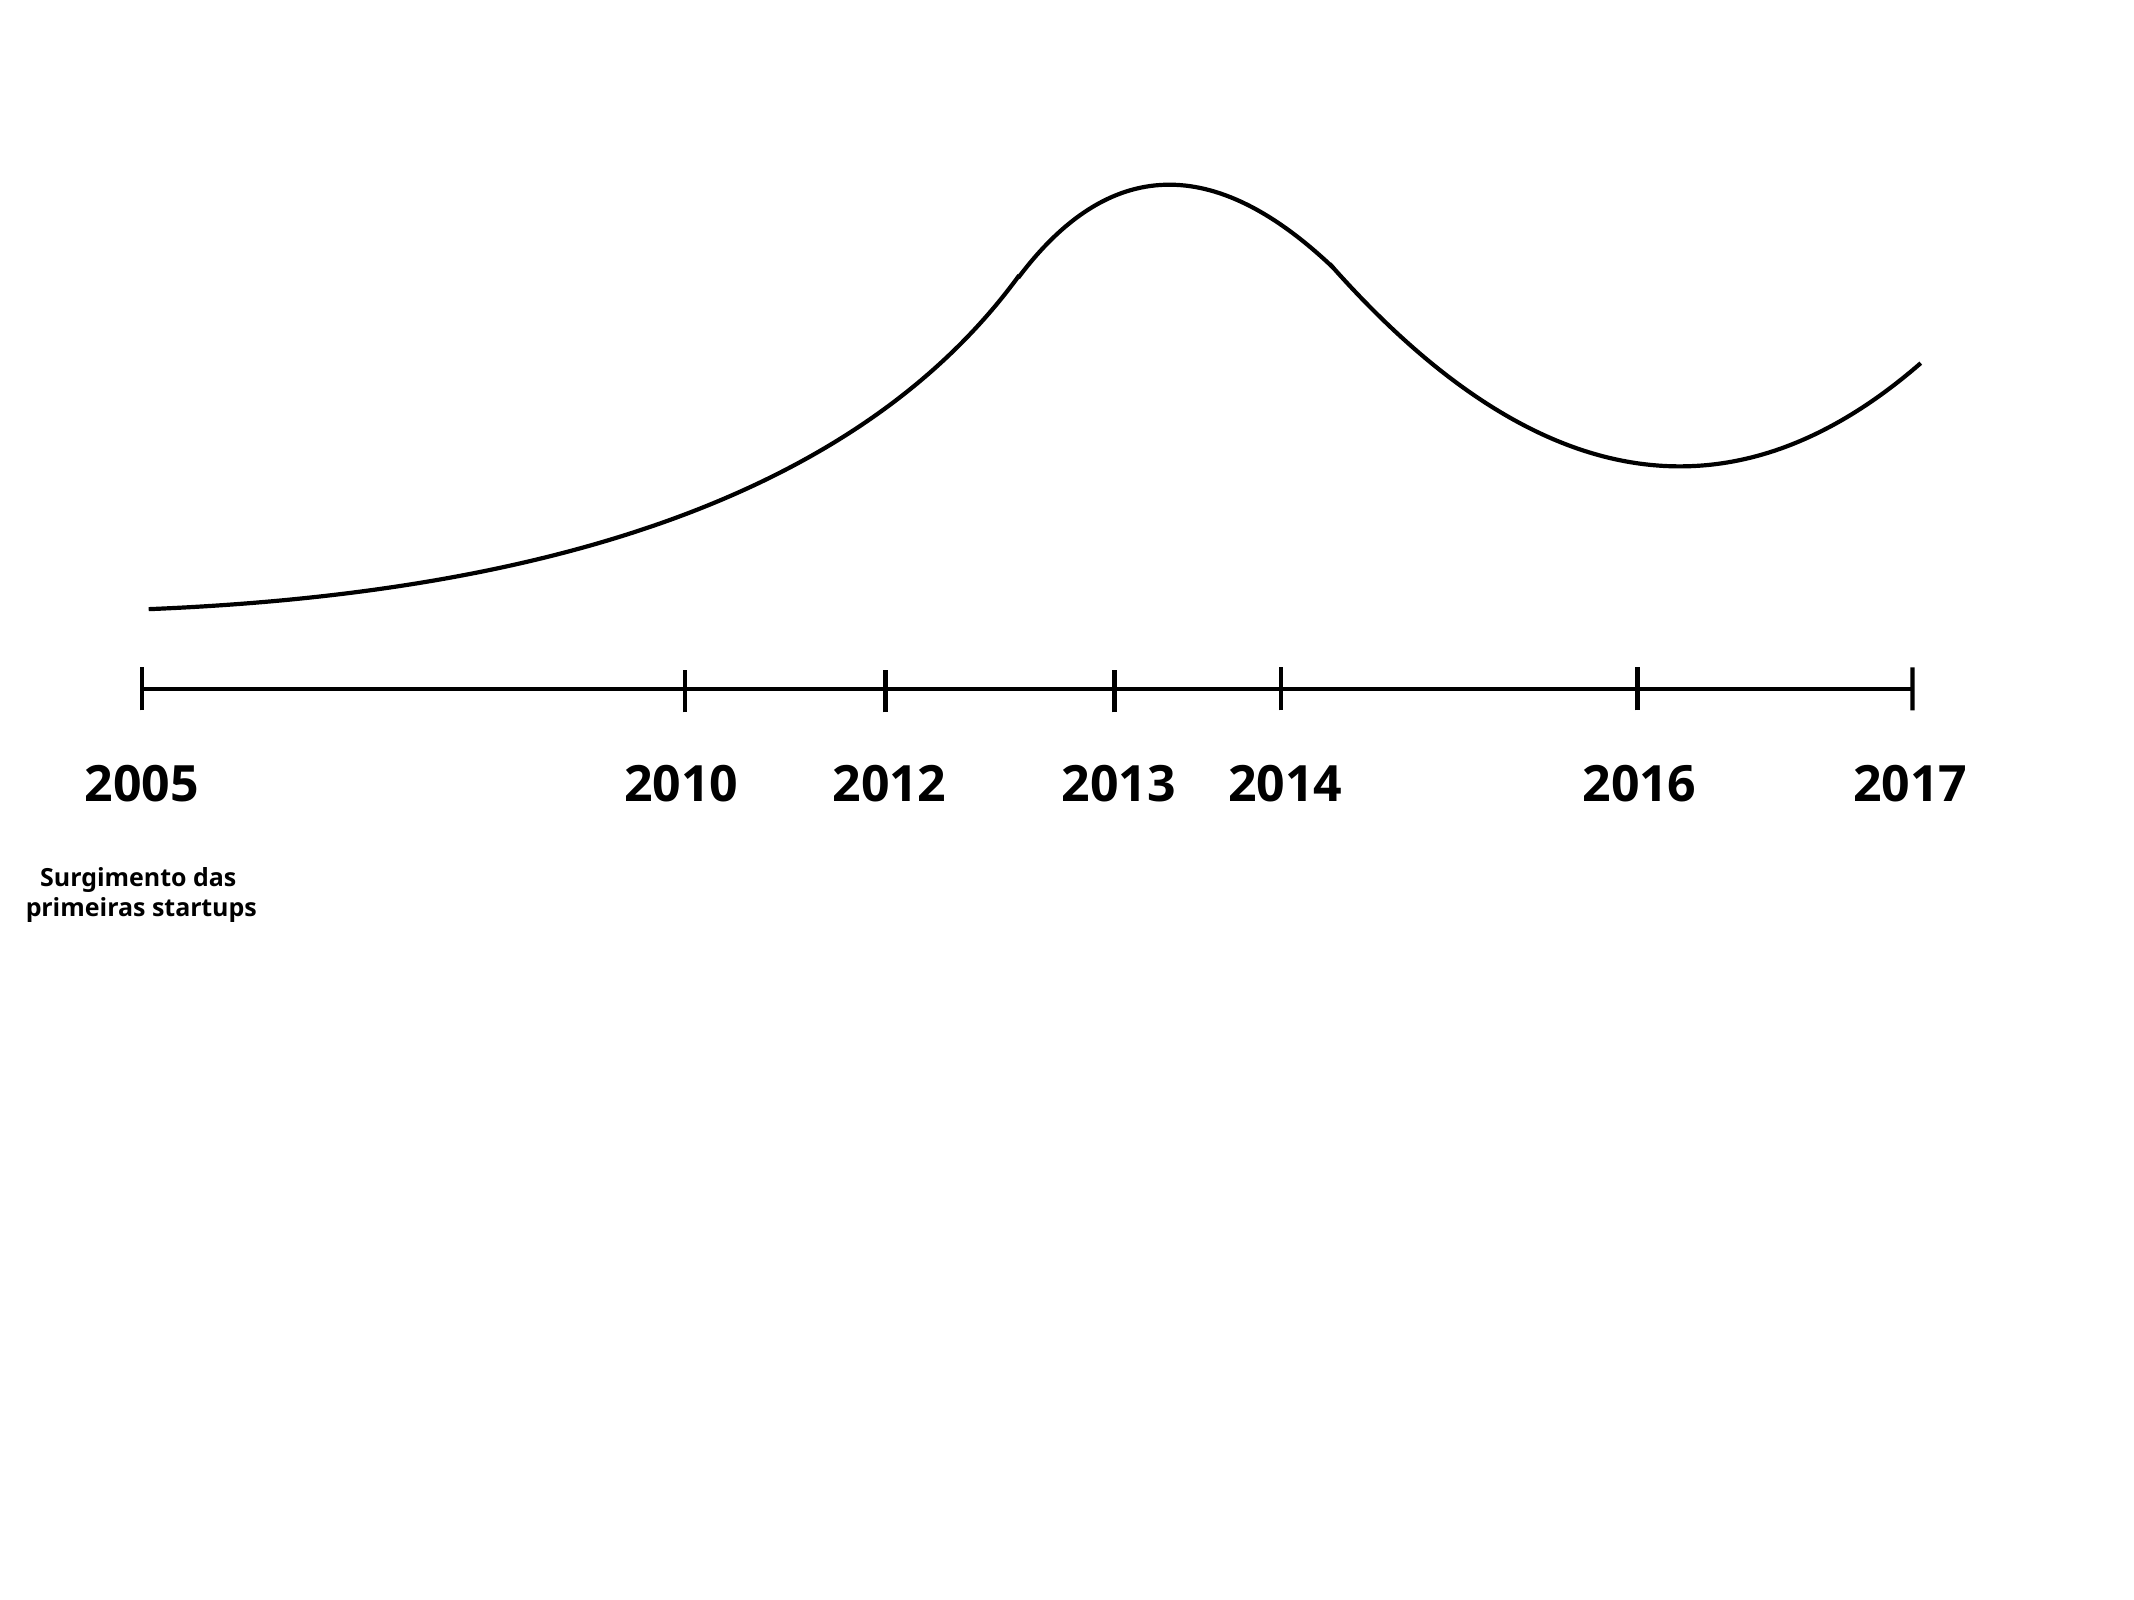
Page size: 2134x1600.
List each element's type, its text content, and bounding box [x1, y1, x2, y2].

text_box 2014 [1220, 742, 1351, 820]
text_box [148, 184, 1921, 610]
text_box 2017 [1845, 742, 1976, 820]
text_box 2016 [1574, 742, 1705, 820]
text_box Surgimento das primeiras startups [17, 853, 266, 930]
text_box 2010 [615, 742, 747, 820]
text_box 2012 [824, 742, 955, 820]
text_box 2013 [1053, 742, 1184, 820]
text_box 2005 [76, 742, 207, 820]
